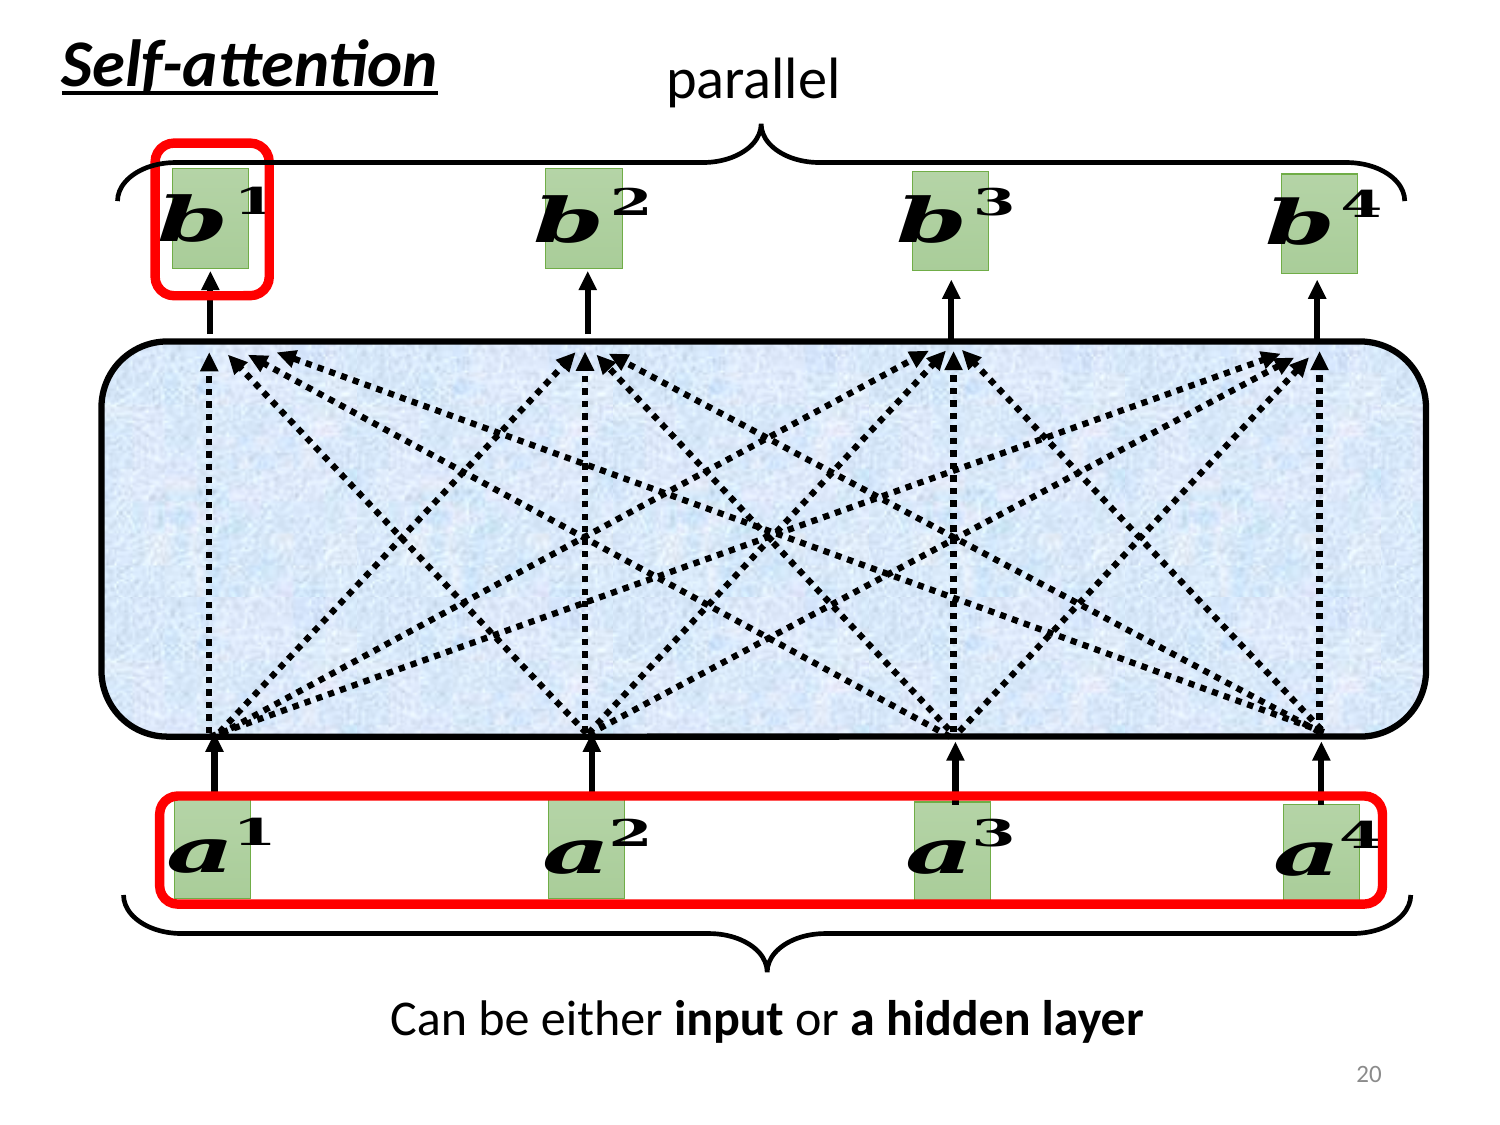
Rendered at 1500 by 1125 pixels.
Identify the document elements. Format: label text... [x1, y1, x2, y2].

text_box parallel [586, 32, 921, 118]
text_box [1281, 202, 1358, 274]
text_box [210, 353, 1281, 737]
text_box [123, 894, 1412, 973]
text_box [912, 202, 989, 271]
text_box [588, 357, 1294, 735]
text_box [100, 340, 1427, 738]
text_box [210, 271, 1318, 343]
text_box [962, 350, 1322, 730]
slide_number 20 [1059, 1042, 1397, 1103]
text_box [154, 202, 271, 297]
text_box [545, 202, 623, 269]
text_box [116, 123, 1406, 202]
text_box Can be either input or a hidden layer [342, 977, 1192, 1053]
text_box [1320, 352, 1324, 733]
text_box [959, 357, 1309, 732]
text_box [154, 142, 271, 164]
text_box Self-attention [47, 12, 454, 107]
text_box [158, 794, 1384, 906]
